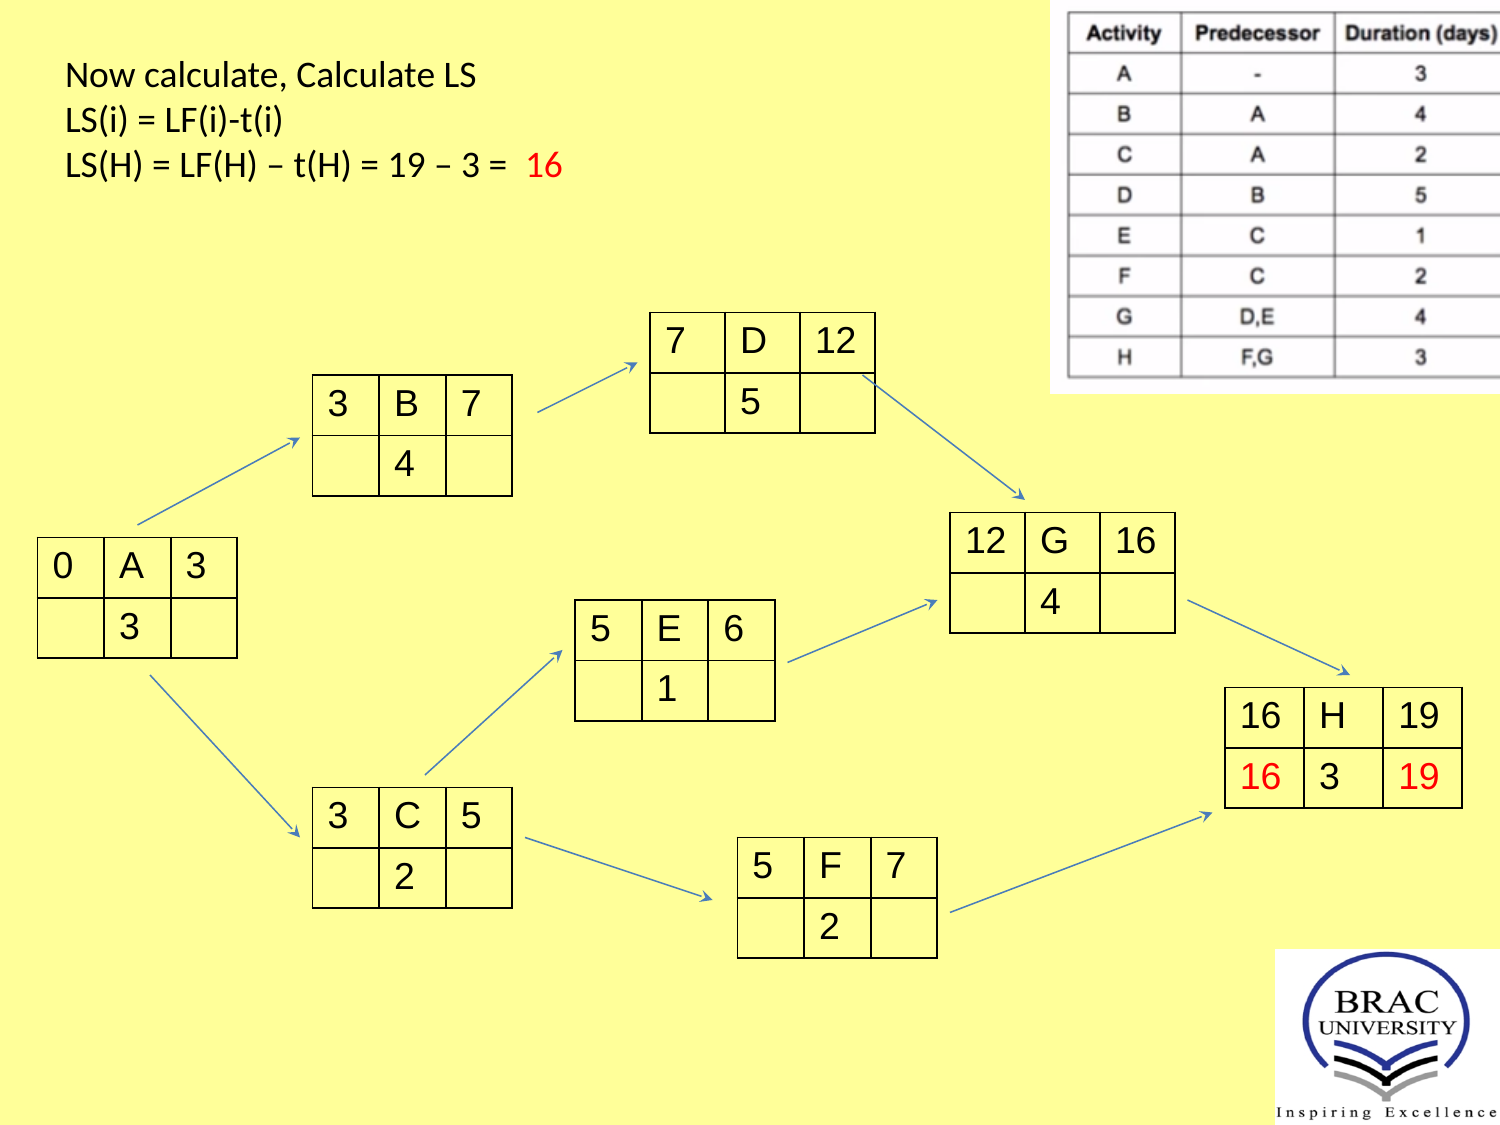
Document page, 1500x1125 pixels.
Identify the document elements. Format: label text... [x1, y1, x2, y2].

table_header 7 [447, 376, 511, 435]
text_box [862, 374, 1026, 501]
table_header 5 [738, 838, 803, 897]
table_header 12 [801, 313, 874, 372]
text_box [137, 437, 301, 526]
table_cell 4 [1026, 574, 1099, 632]
table_cell 3 [105, 599, 170, 657]
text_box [537, 362, 638, 413]
table_header 7 [872, 838, 936, 897]
table_cell [951, 574, 1024, 632]
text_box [949, 812, 1213, 913]
table_header 5 [447, 788, 511, 847]
table_cell 4 [380, 436, 445, 495]
text_box Now calculate, Calculate LS LS(i) = LF(i)-t(i) LS(H) = LF(H) – t(H) = 19 – 3 = 16 [49, 42, 587, 193]
table_header 5 [576, 601, 641, 660]
table_cell [738, 899, 803, 957]
table_header 3 [313, 788, 378, 847]
table_header E [643, 601, 707, 660]
table_header 7 [651, 313, 724, 372]
table_header 3 [172, 538, 236, 597]
table_header D [726, 313, 799, 372]
table_cell [172, 599, 236, 657]
table_cell 1 [643, 661, 707, 720]
table_header F [805, 838, 870, 897]
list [1049, 0, 1500, 394]
picture [1274, 949, 1500, 1125]
table_cell 16 [1226, 749, 1303, 807]
table_header 3 [313, 376, 378, 435]
table_cell [872, 899, 936, 957]
table_cell [313, 436, 378, 495]
table_cell [313, 849, 378, 907]
table_cell [709, 661, 774, 720]
table_cell [651, 374, 724, 432]
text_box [524, 837, 713, 901]
table_header H [1305, 688, 1382, 747]
table_header A [105, 538, 170, 597]
table_header B [380, 376, 445, 435]
table_cell [1101, 574, 1174, 632]
table_cell [801, 374, 861, 432]
table_header 6 [709, 601, 774, 660]
table_cell [447, 436, 511, 495]
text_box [149, 674, 301, 838]
table_header 19 [1384, 688, 1461, 747]
table_cell 19 [1384, 749, 1461, 807]
table_header 0 [38, 538, 103, 597]
table_cell 2 [805, 899, 870, 957]
table_header 16 [1101, 513, 1174, 572]
table_cell 5 [726, 374, 799, 432]
table_header 12 [951, 513, 1024, 572]
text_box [787, 599, 938, 663]
table_cell [576, 661, 641, 720]
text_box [424, 649, 563, 776]
table_header 16 [1226, 688, 1303, 747]
table_cell 3 [1305, 749, 1382, 807]
table_cell [447, 849, 511, 907]
table_header C [380, 788, 445, 847]
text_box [1187, 599, 1351, 676]
table_header G [1026, 513, 1099, 572]
table_cell [38, 599, 103, 657]
table_cell 2 [380, 849, 445, 907]
